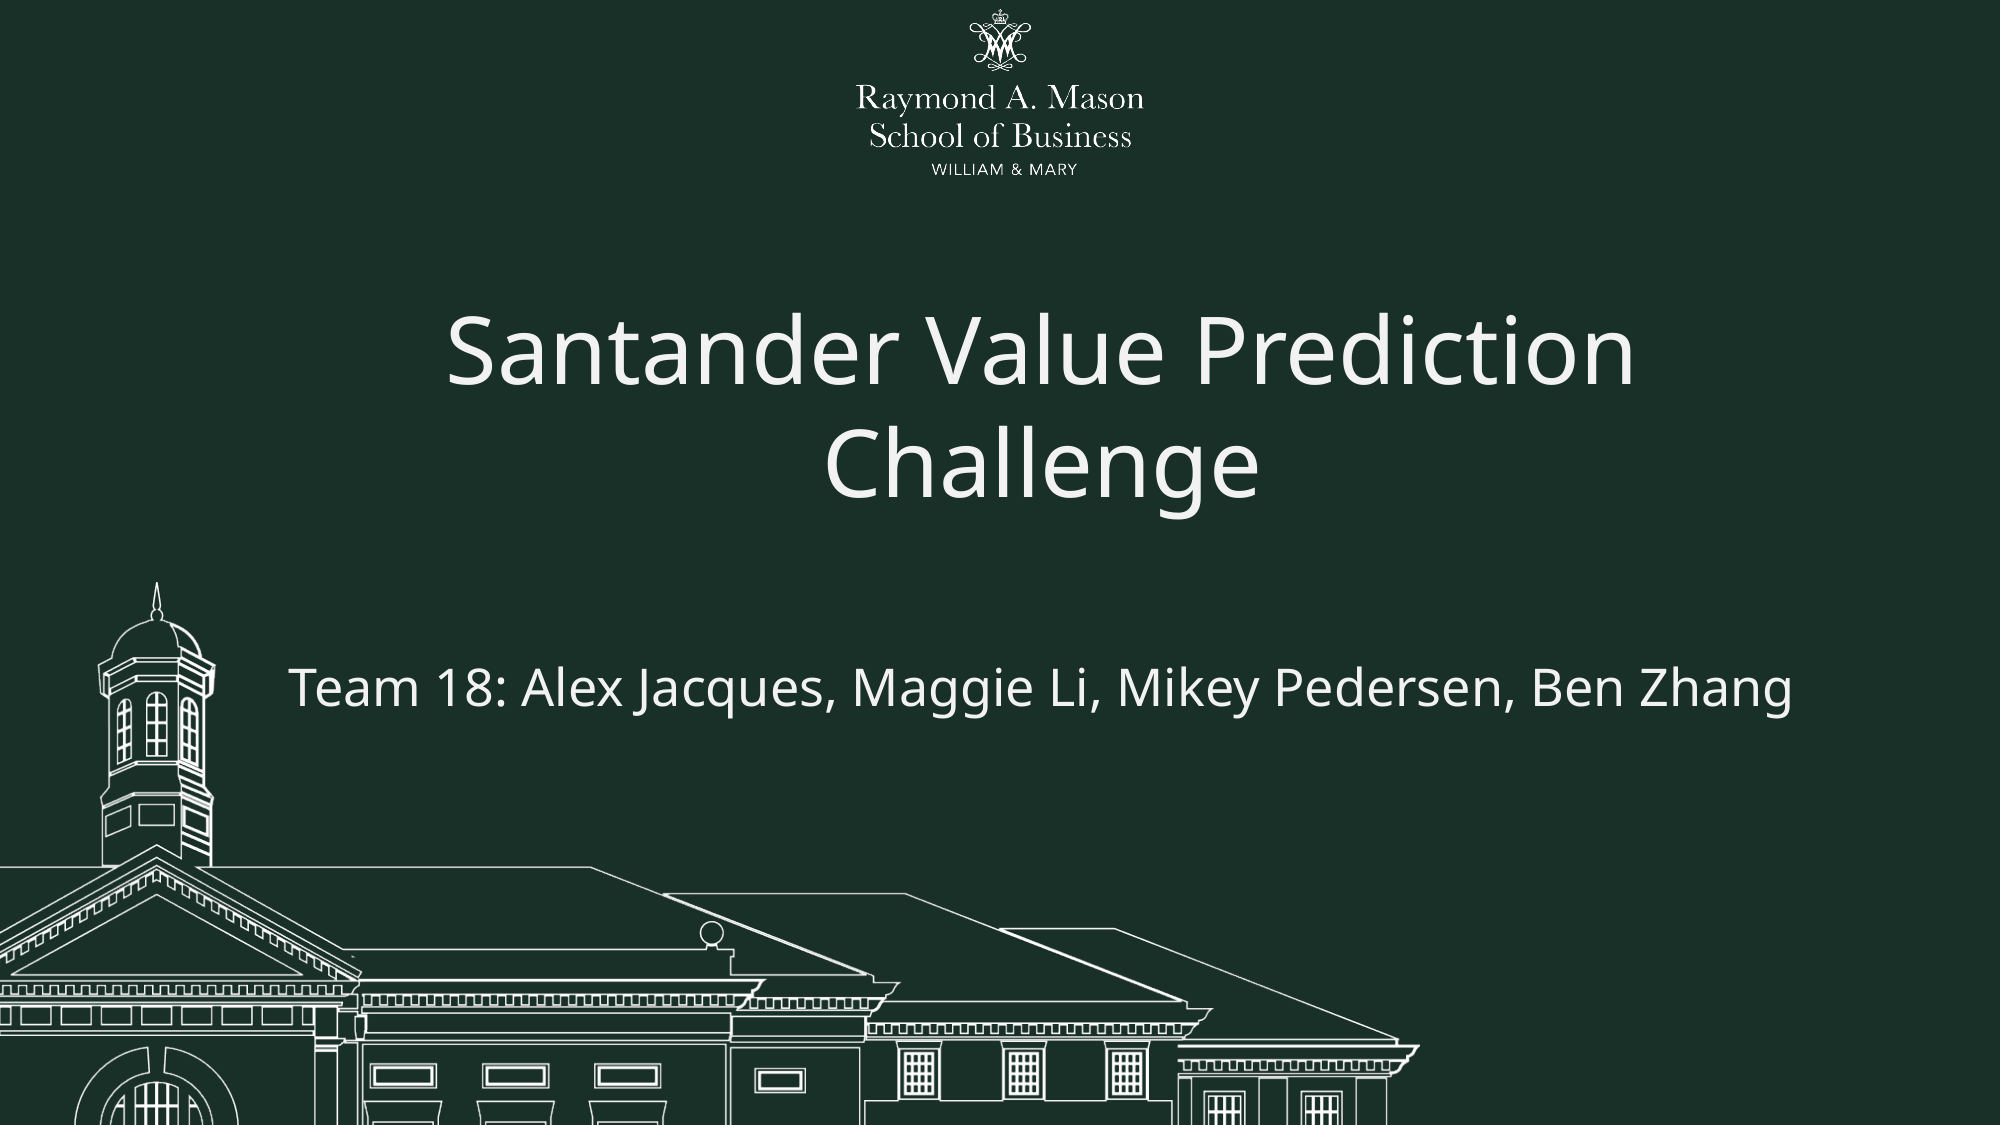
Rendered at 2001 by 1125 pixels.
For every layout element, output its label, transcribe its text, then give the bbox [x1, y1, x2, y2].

text_box Santander Value Prediction Challenge [275, 276, 1809, 515]
picture [856, 9, 1144, 175]
picture [0, 582, 1420, 1125]
text_box Team 18: Alex Jacques, Maggie Li, Mikey Pedersen, Ben Zhang [255, 639, 1829, 838]
